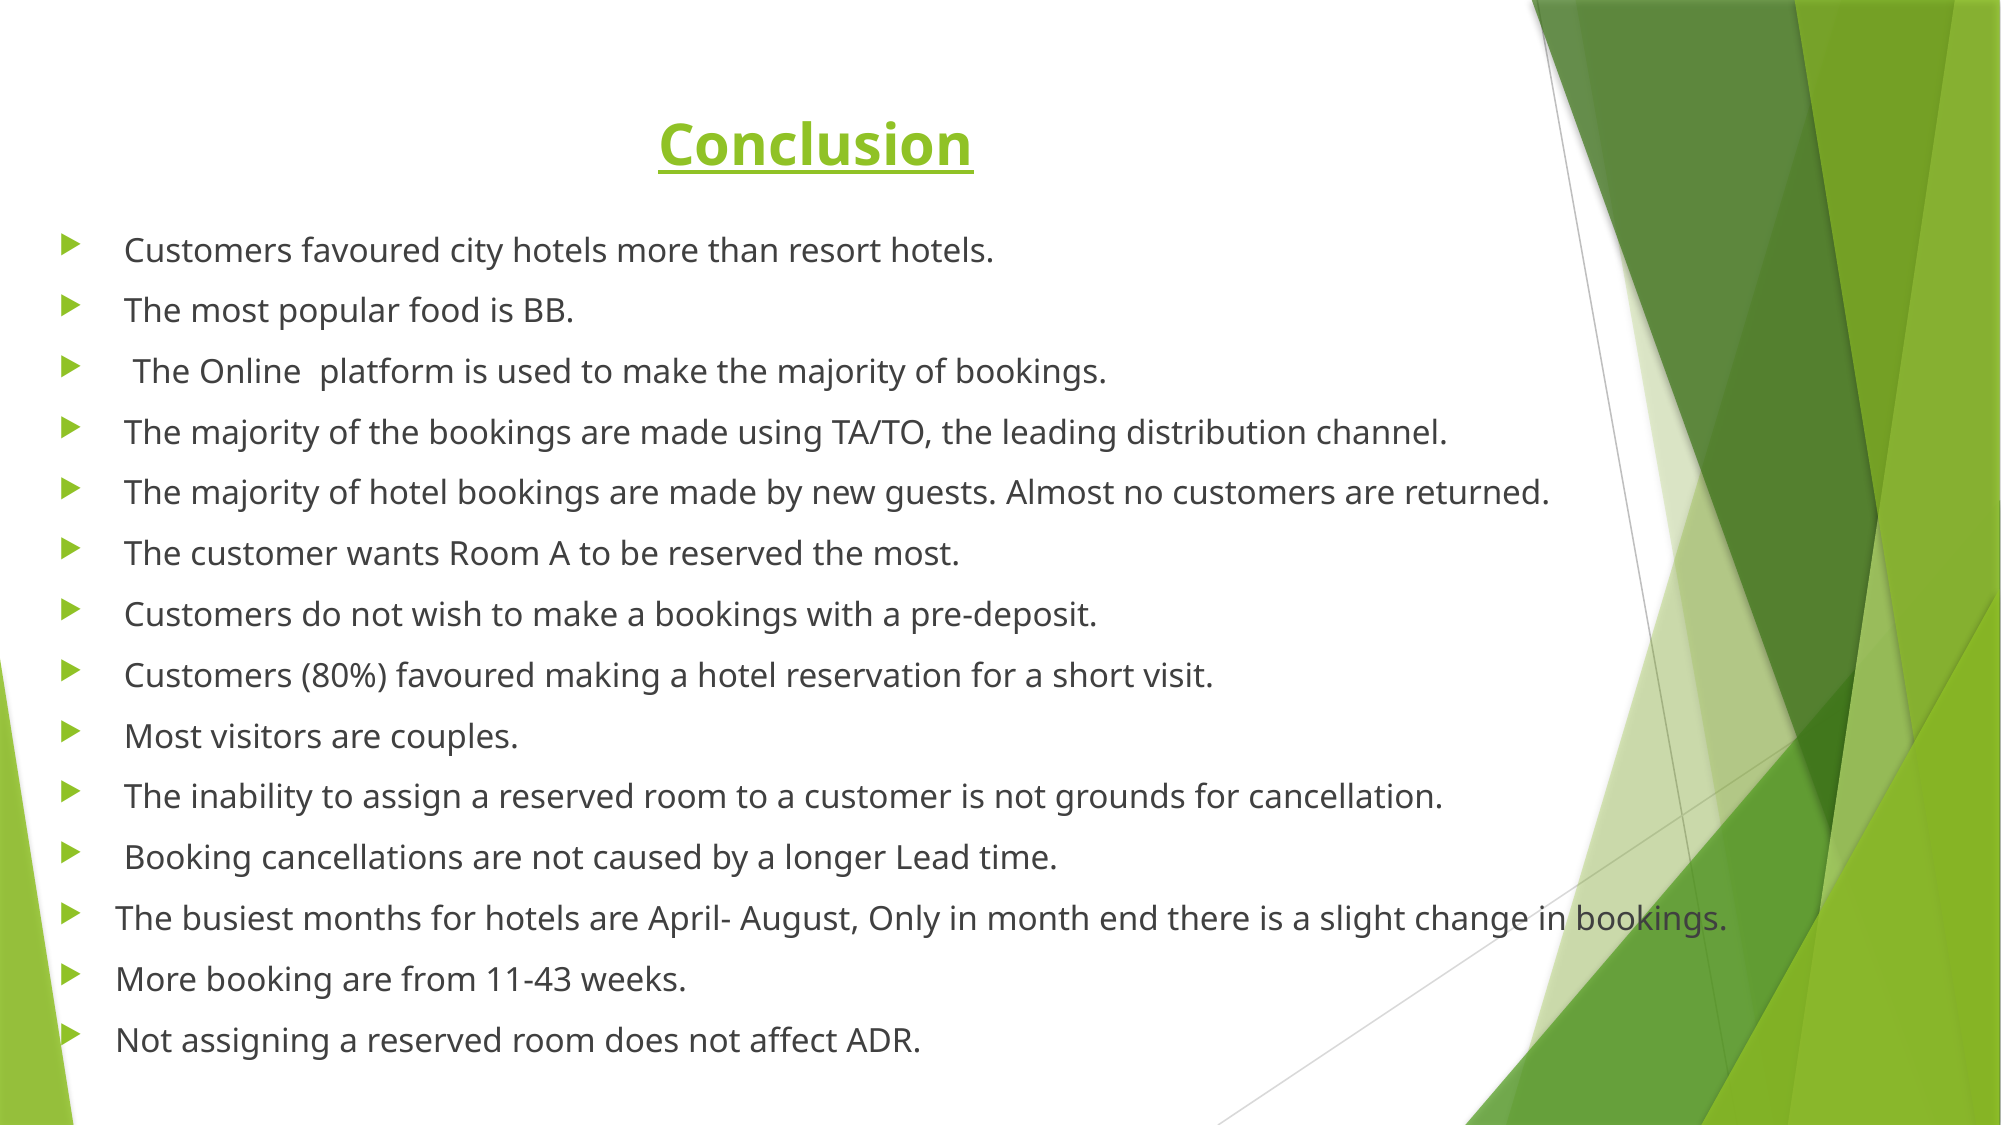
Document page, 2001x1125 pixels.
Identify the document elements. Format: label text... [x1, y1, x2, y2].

title Conclusion [111, 99, 1522, 185]
list Customers favoured city hotels more than resort hotels. The most popular food is BB. The Online platform is used to make the majority of bookings. The majority of the bookings are made using TA/TO, the leading distribution channel. The majority of hotel bookings are made by new guests. Almost no customers are returned. The customer wants Room A to be reserved the most. Customers do not wish to make a bookings with a pre-deposit. Customers (80%) favoured making a hotel reservation for a short visit. Most visitors are couples. The inability to assign a reserved room to a customer is not grounds for cancellation. Booking cancellations are not caused by a longer Lead time. The busiest months for hotels are April- August, Only in month end there is a slight change in bookings. More booking are from 11-43 weeks. Not assigning a reserved room does not affect ADR. [43, 221, 1952, 1090]
